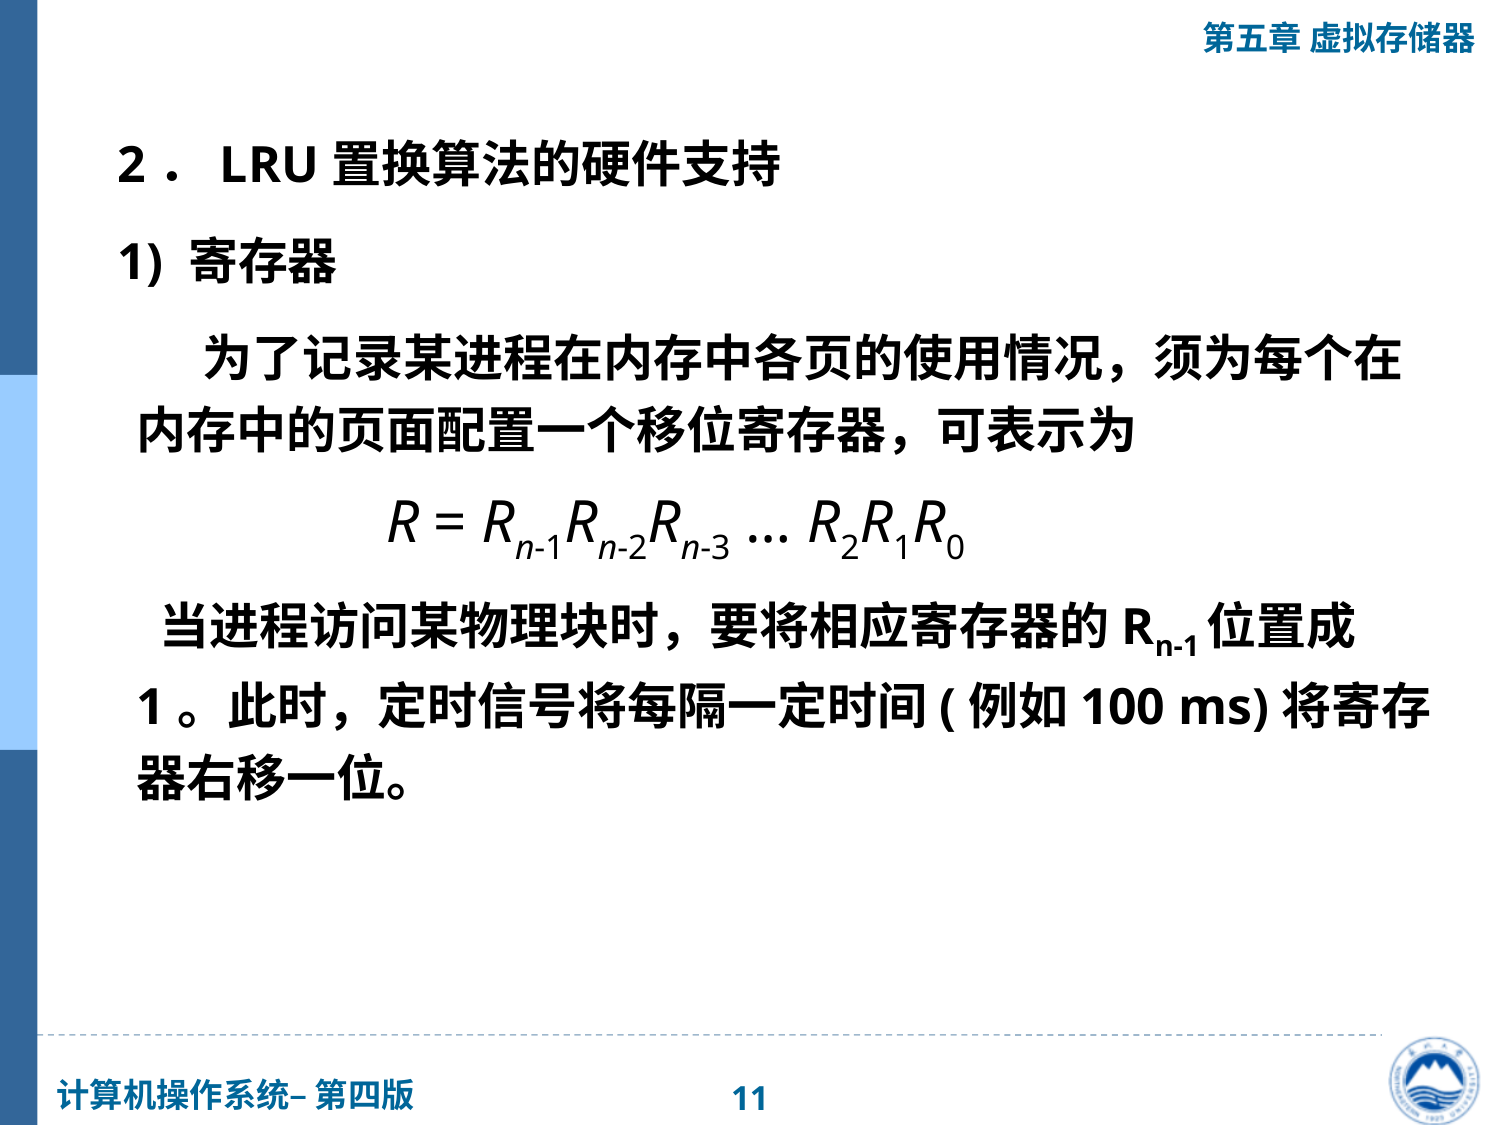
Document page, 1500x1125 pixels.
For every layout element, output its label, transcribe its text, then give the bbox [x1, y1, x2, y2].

list 2．LRU置换算法的硬件支持 1) 寄存器 为了记录某进程在内存中各页的使用情况，须为每个在内存中的页面配置一个移位寄存器，可表示为 当进程访问某物理块时，要将相应寄存器的Rn-1位置成1。此时，定时信号将每隔一定时间(例如100 ms)将寄存器右移一位。 [76, 113, 1447, 1071]
text_box R = Rn-1Rn-2Rn-3 … R2R1R0 [370, 476, 996, 574]
picture [1382, 1033, 1482, 1125]
